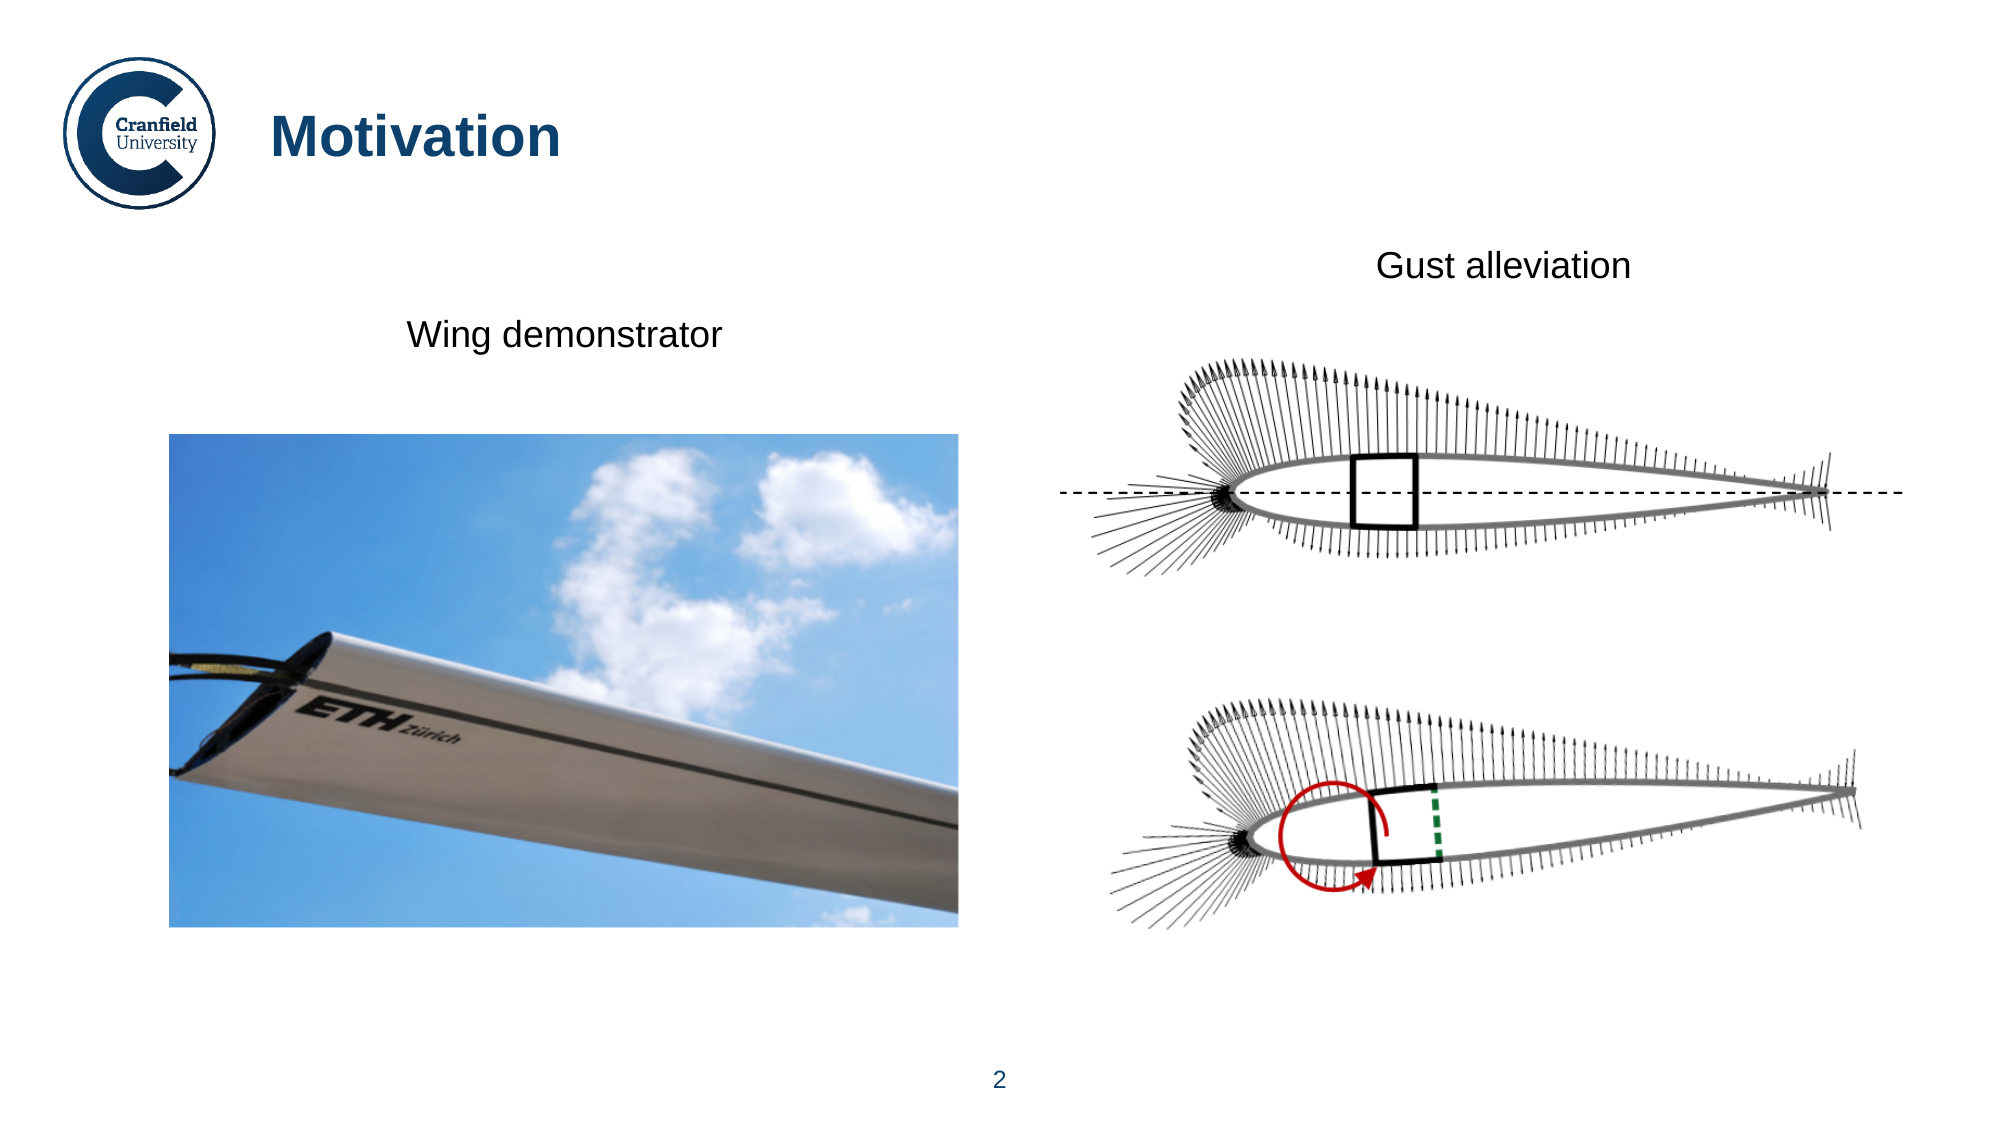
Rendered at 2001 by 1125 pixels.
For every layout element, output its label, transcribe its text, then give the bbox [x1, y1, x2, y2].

text_box Wing demonstrator [129, 302, 1000, 362]
list Motivation [255, 66, 1934, 209]
picture [1090, 666, 1918, 961]
picture [1045, 332, 1962, 618]
picture [59, 53, 219, 213]
picture [169, 434, 960, 929]
text_box Gust alleviation [1078, 233, 1929, 294]
